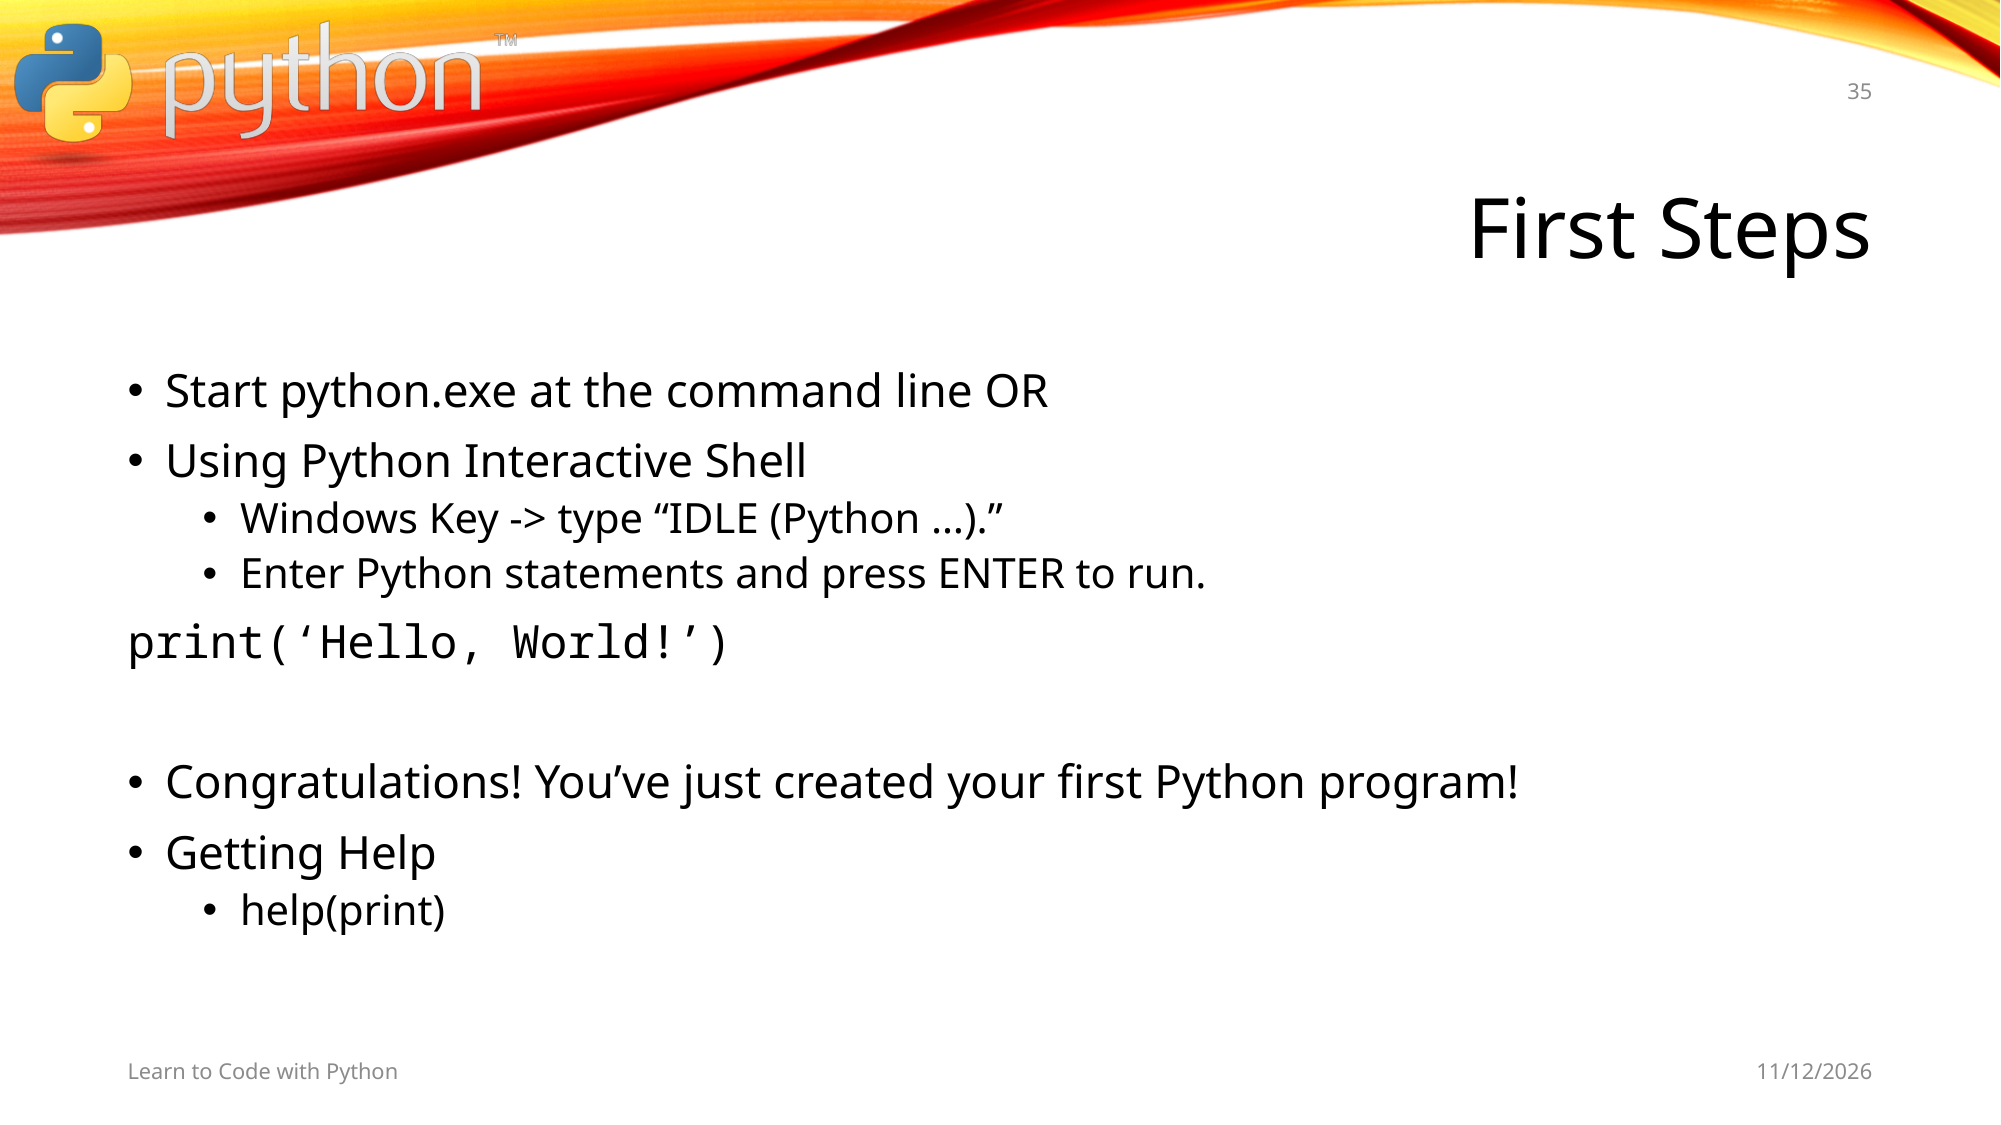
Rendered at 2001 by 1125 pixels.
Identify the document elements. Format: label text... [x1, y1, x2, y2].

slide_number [1410, 1042, 1888, 1103]
picture [0, 0, 2000, 237]
title First Steps [474, 125, 1888, 338]
footer Learn to Code with Python [112, 1042, 1388, 1103]
slide_number 35 [1437, 62, 1888, 123]
list Start python.exe at the command line OR Using Python Interactive Shell Windows Key -> type “IDLE (Python …).” Enter Python statements and press ENTER to run. print(‘Hello, World!’) Congratulations! You’ve just created your first Python program! Getting Help help(print) [112, 360, 1888, 1021]
